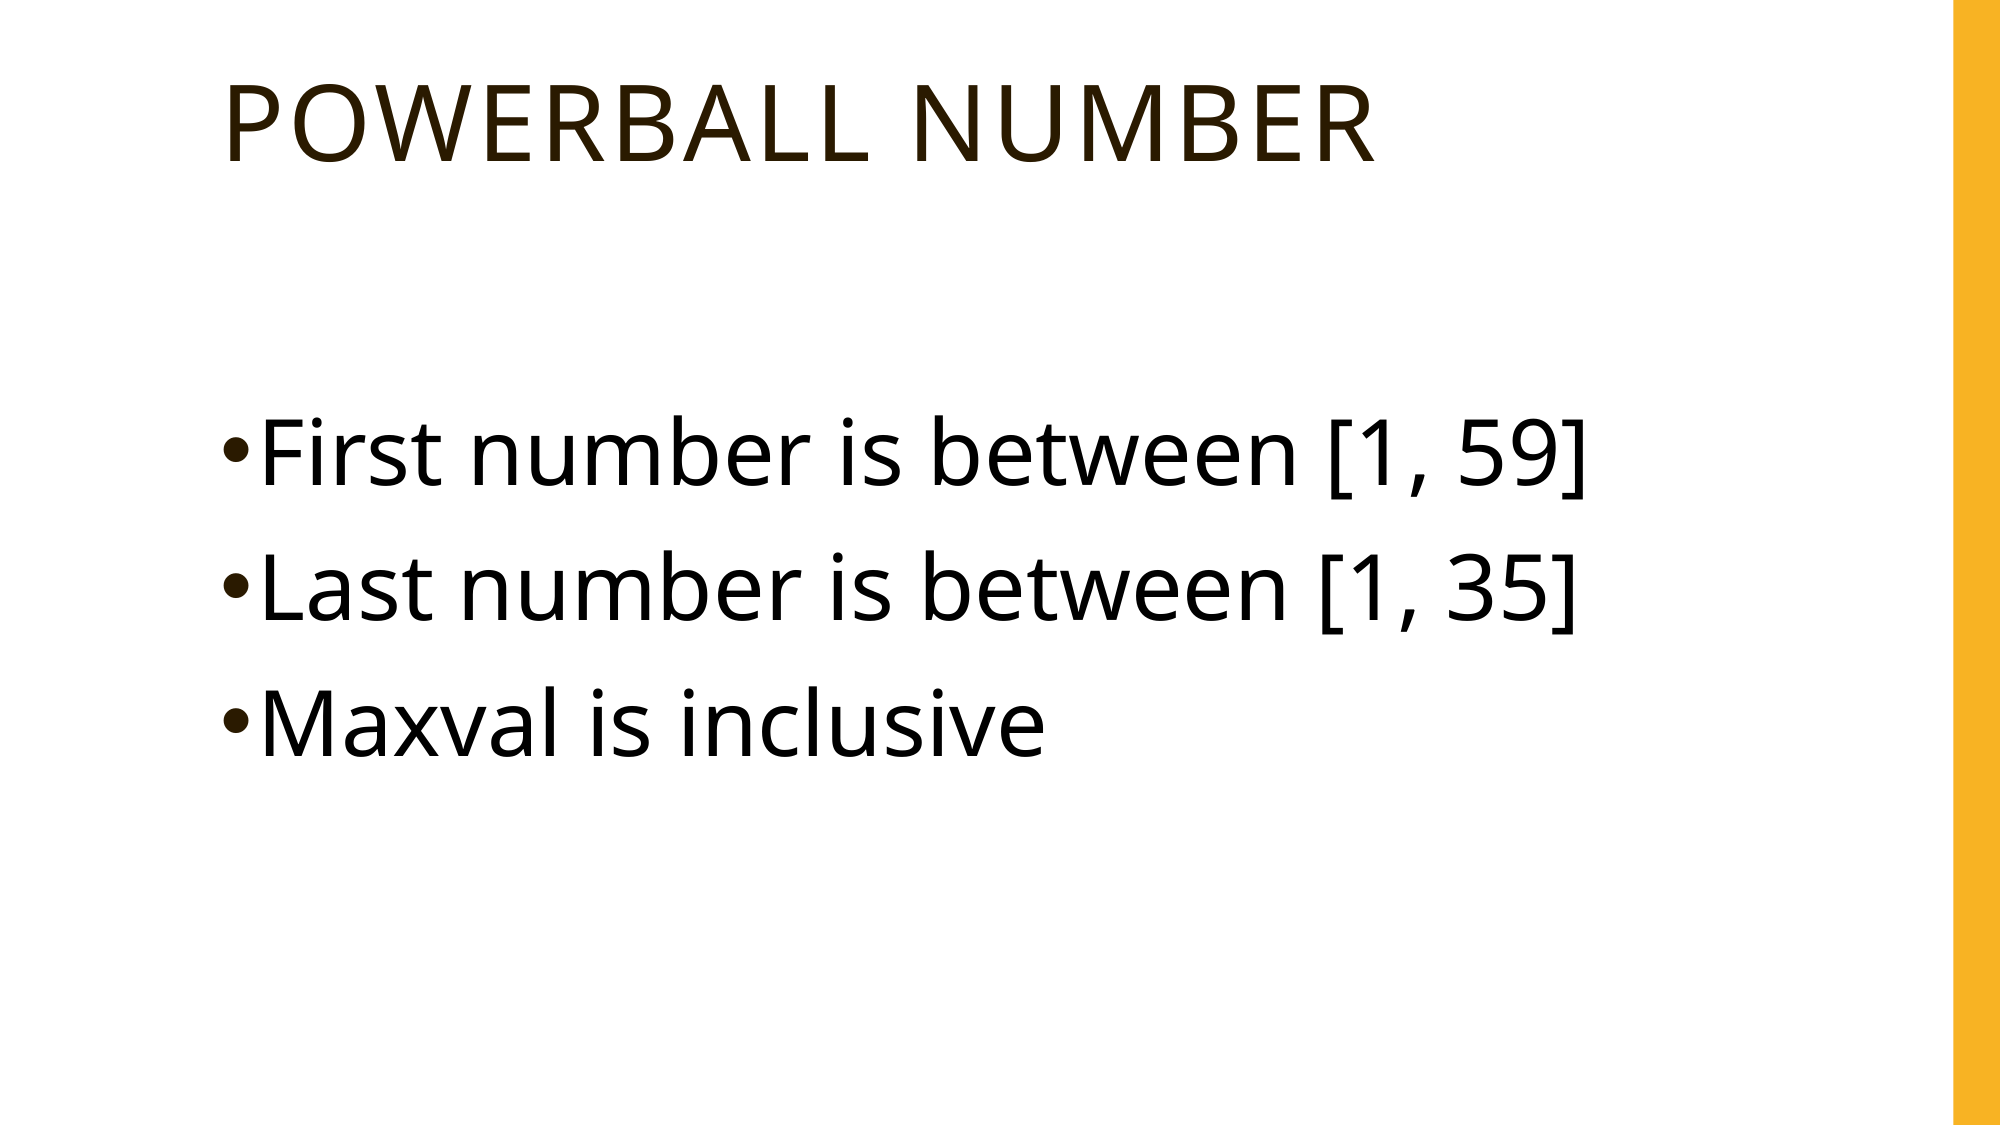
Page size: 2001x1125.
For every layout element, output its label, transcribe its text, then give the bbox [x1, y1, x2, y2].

title Powerball number [205, 62, 1875, 308]
list First number is between [1, 59] Last number is between [1, 35] Maxval is inclusive [205, 375, 1875, 965]
